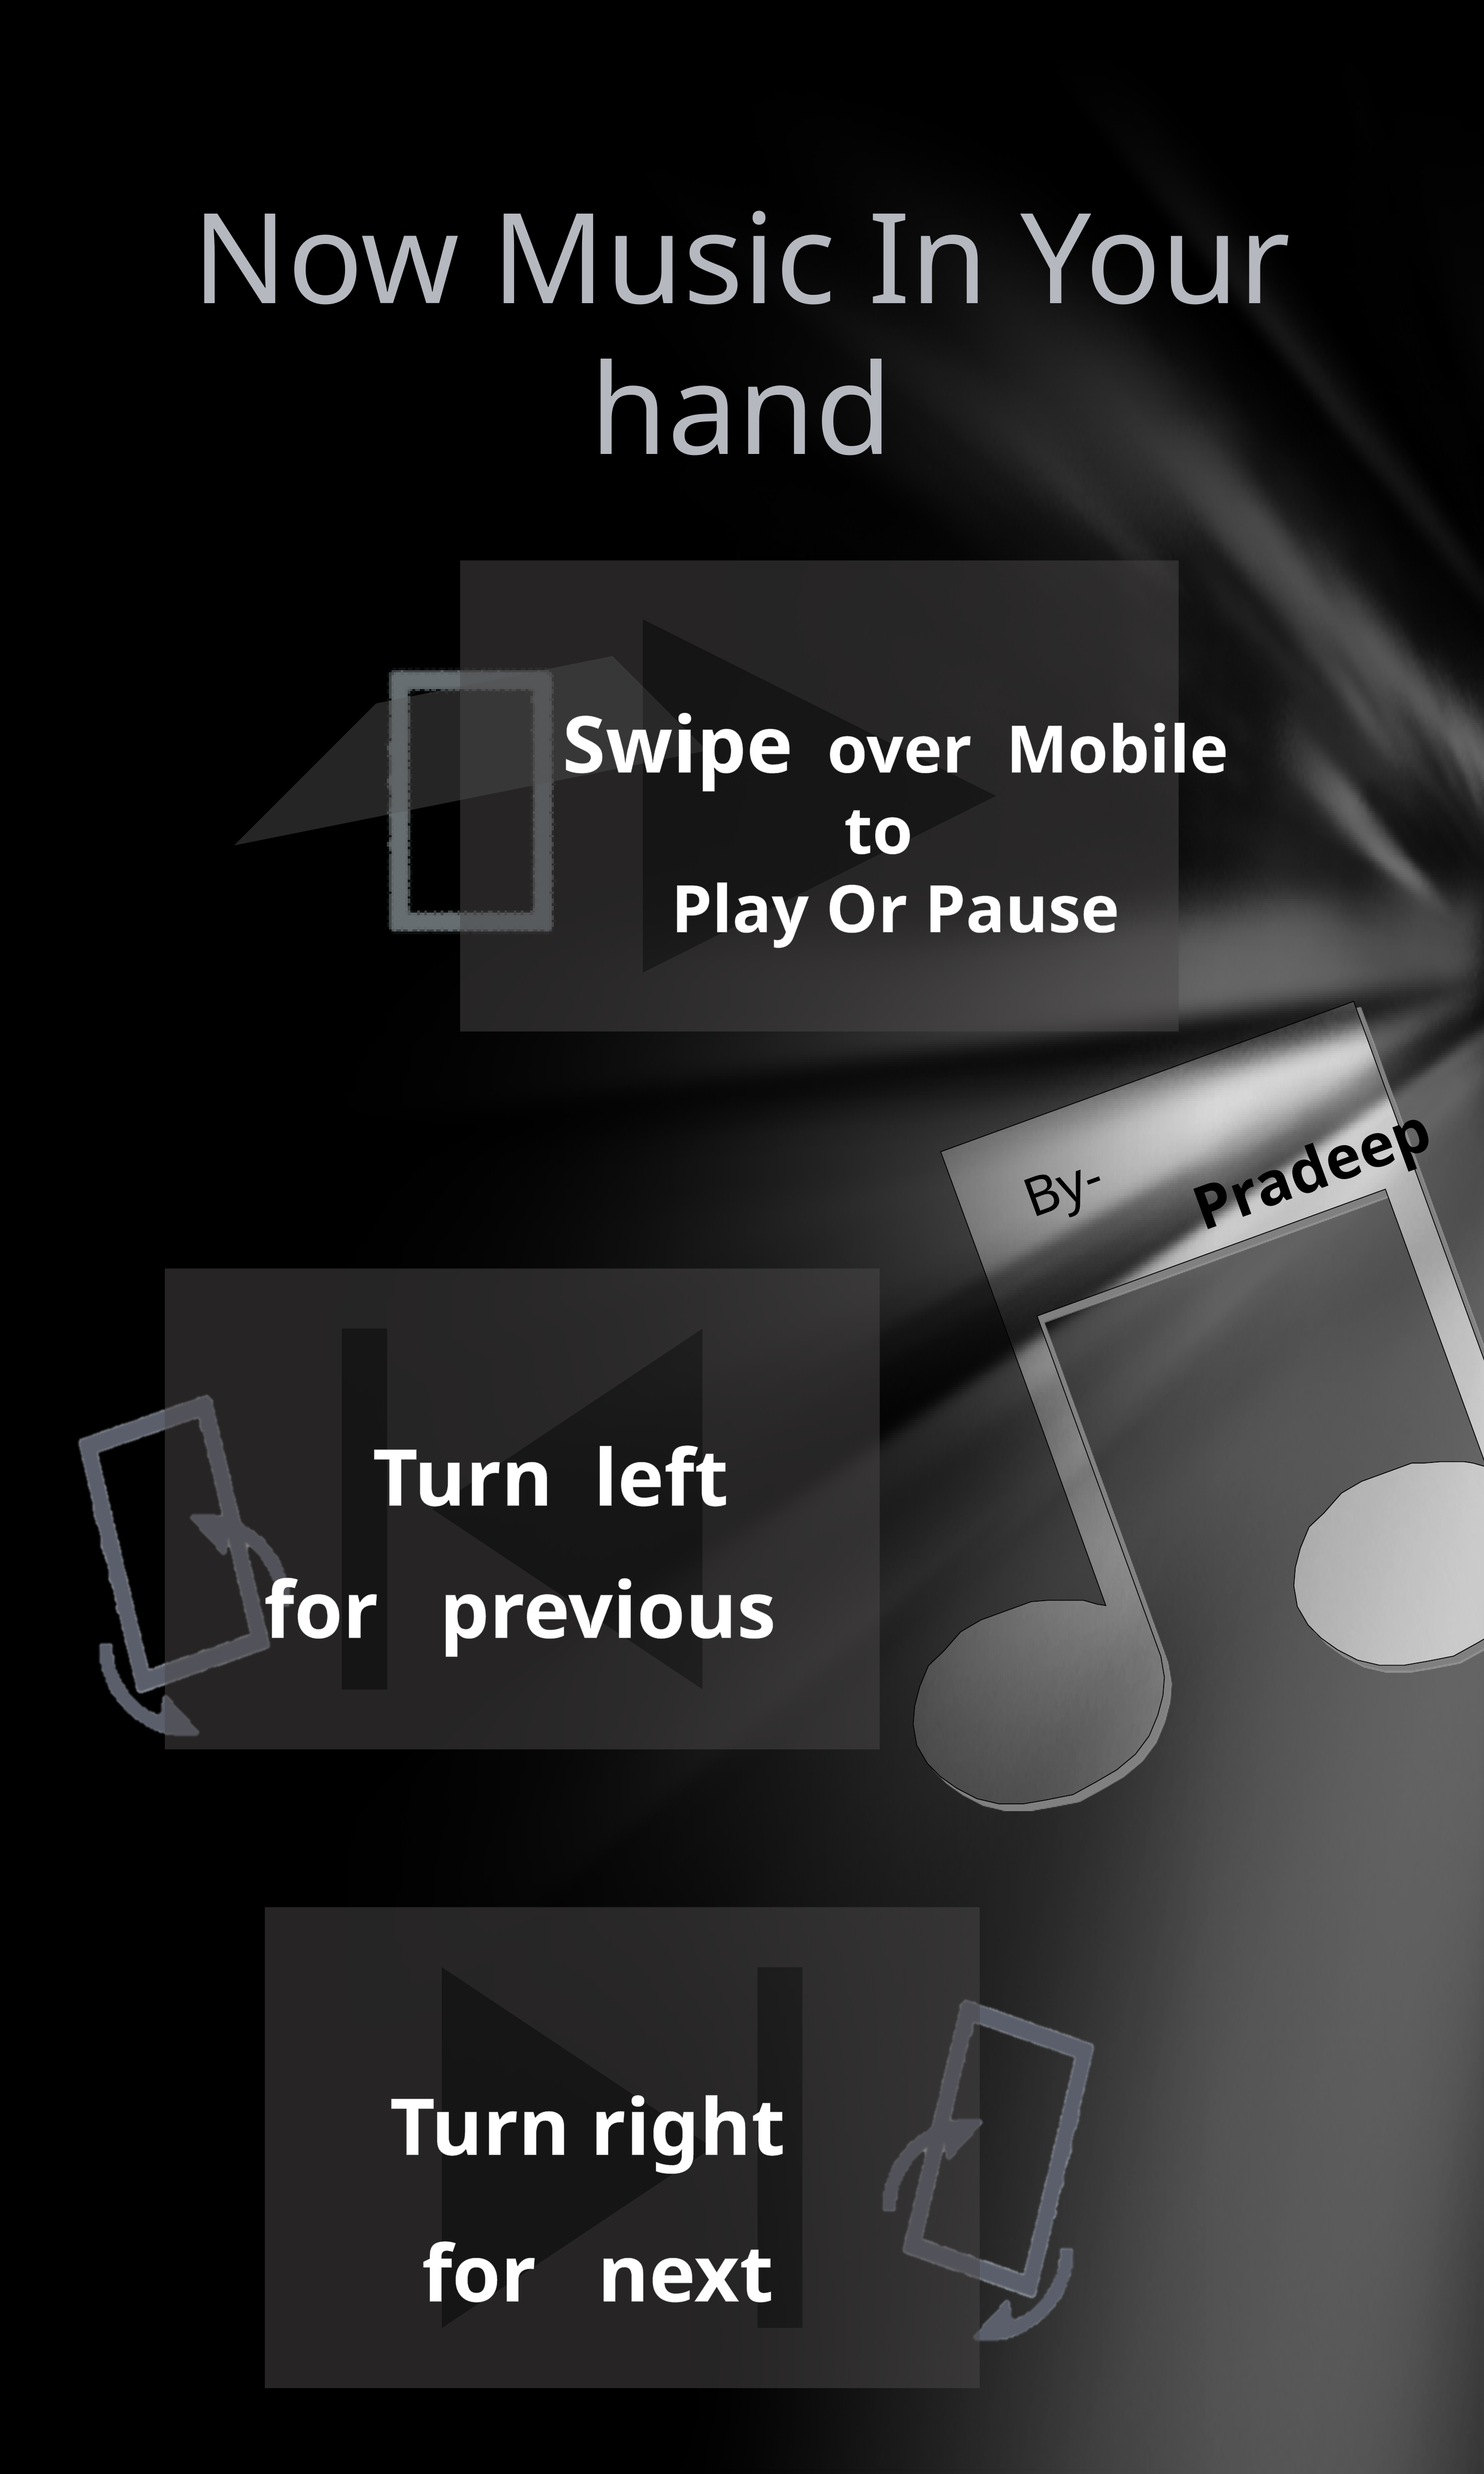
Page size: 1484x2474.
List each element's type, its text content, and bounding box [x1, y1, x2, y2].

picture [231, 573, 640, 1030]
text_box Swipe over Mobile to Play Or Pause [642, 690, 1231, 949]
picture [852, 1983, 1107, 2349]
text_box [941, 1122, 1023, 1235]
text_box Now Music In Your hand [66, 174, 1231, 483]
text_box [913, 1341, 1165, 1804]
text_box [164, 1268, 880, 1750]
text_box [460, 949, 1179, 1033]
text_box [460, 560, 1179, 690]
text_box [264, 1906, 980, 2389]
picture [460, 1033, 481, 1040]
text_box Turn right for next [382, 2072, 813, 2322]
text_box [233, 780, 298, 847]
picture [1236, 0, 1484, 1856]
text_box Turn left for previous [323, 1423, 845, 1658]
text_box By- Pradeep [1006, 1084, 1231, 1302]
picture [66, 1379, 321, 1745]
